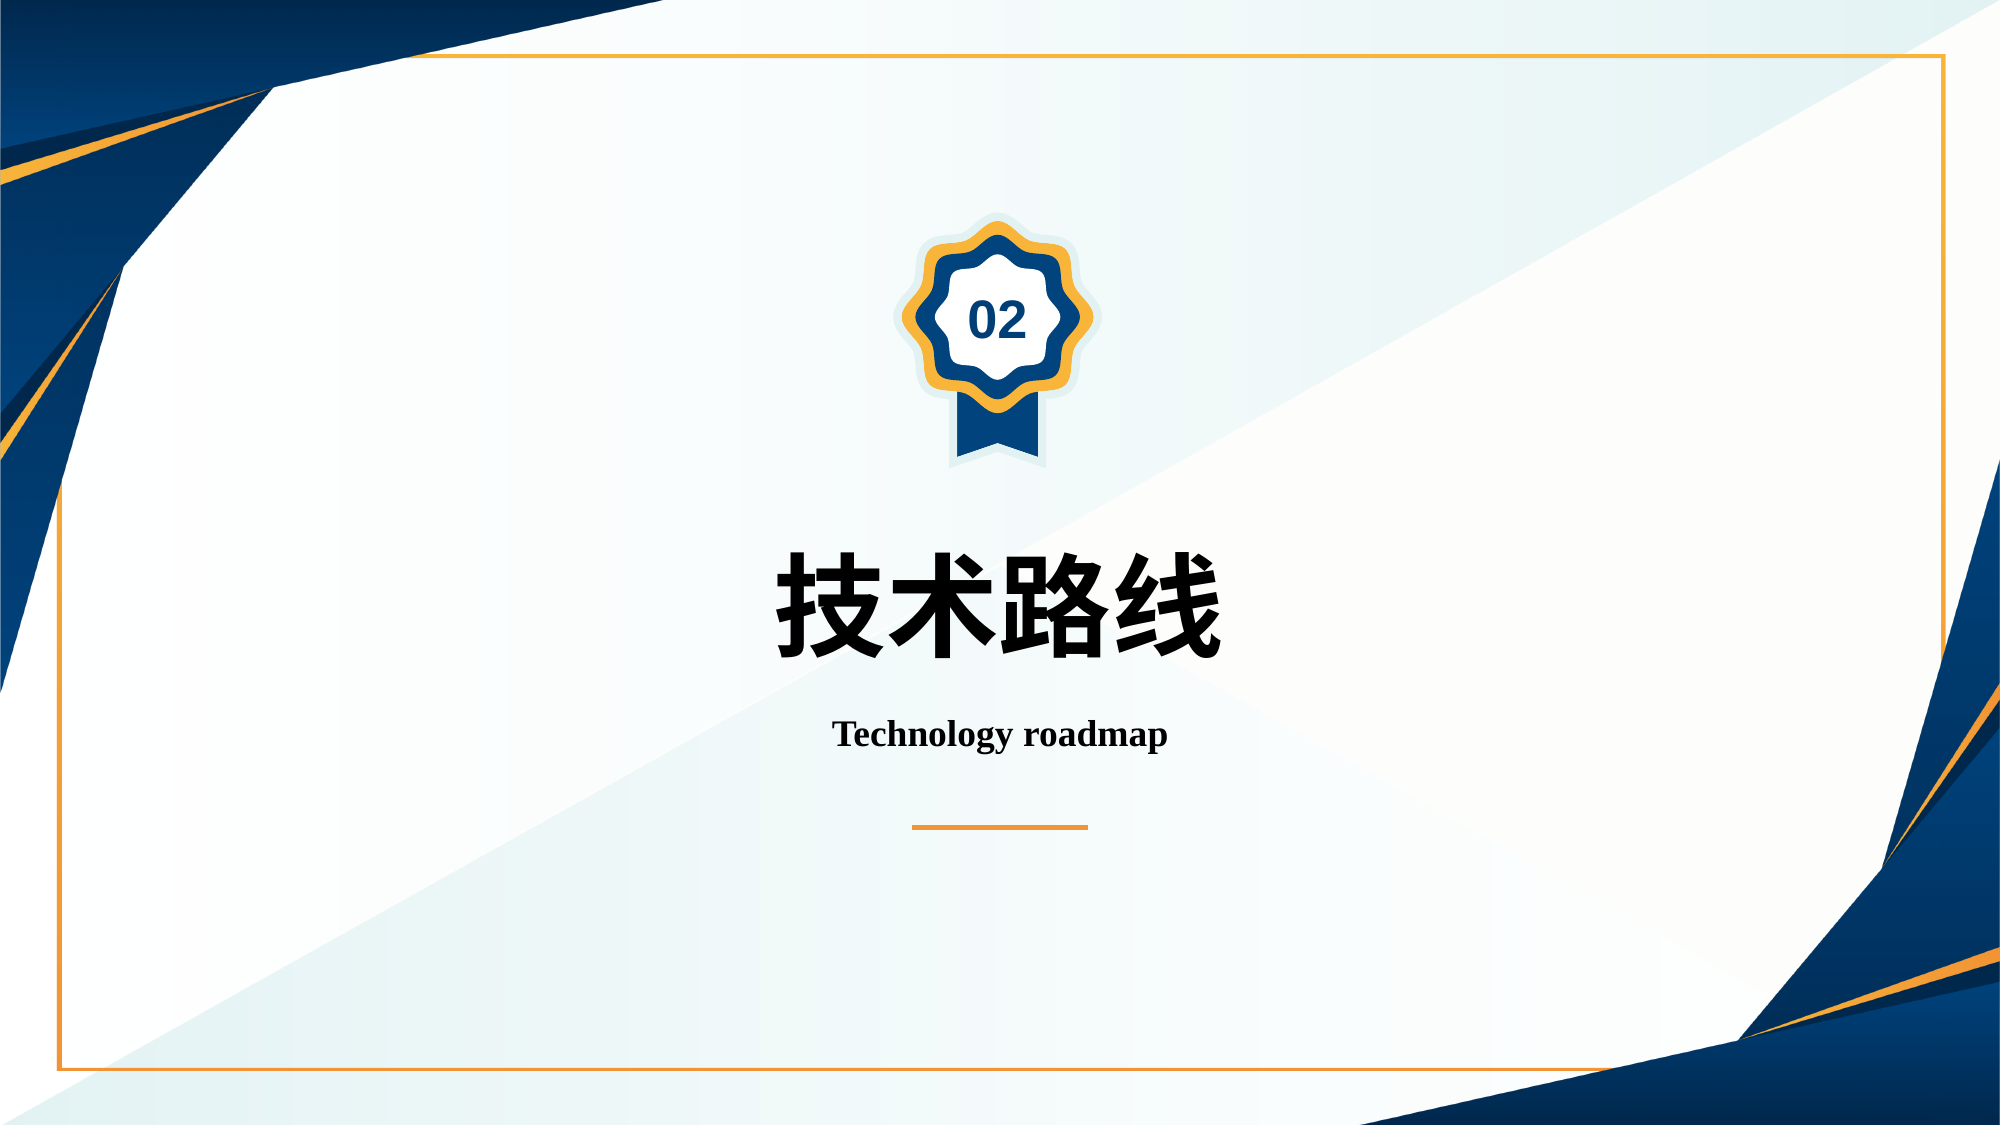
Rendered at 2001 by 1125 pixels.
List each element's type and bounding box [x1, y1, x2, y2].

text_box [893, 212, 1102, 469]
picture [0, 0, 2000, 1125]
